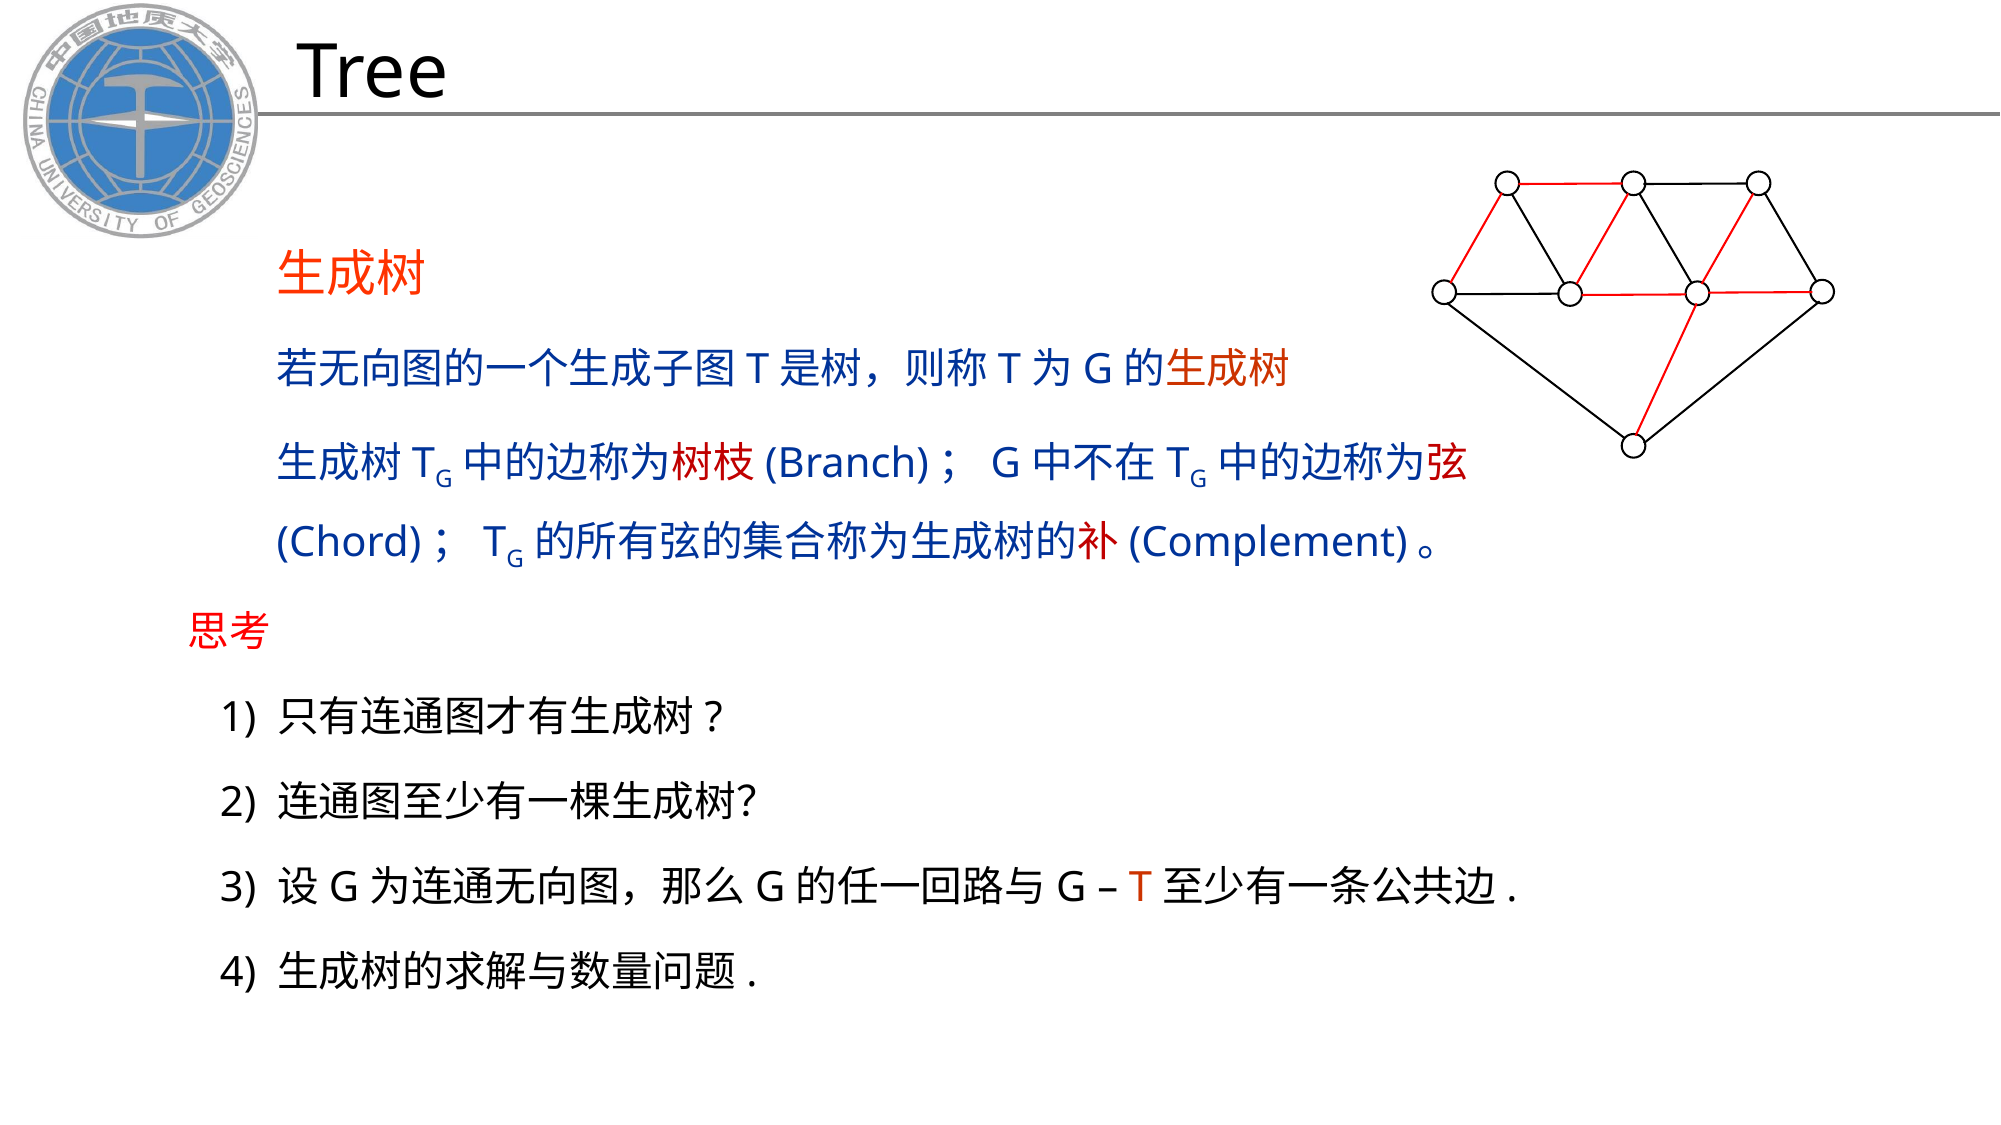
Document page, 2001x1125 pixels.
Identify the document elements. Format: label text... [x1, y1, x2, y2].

text_box Tree [281, 15, 1575, 120]
text_box 思考 1) 只有连通图才有生成树? 2) 连通图至少有一棵生成树？ 3) 设G为连通无向图，那么G的任一回路与G – T至少有一条公共边. 4) 生成树的求解与数量问题. [172, 562, 1555, 1003]
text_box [1432, 171, 1834, 458]
text_box 生成树 若无向图的一个生成子图T是树，则称T为G的生成树 生成树TG中的边称为树枝(Branch)；G中不在TG中的边称为弦(Chord)；TG的所有弦的集合称为生成树的补(Complement)。 [261, 209, 1649, 590]
picture [21, 3, 258, 239]
